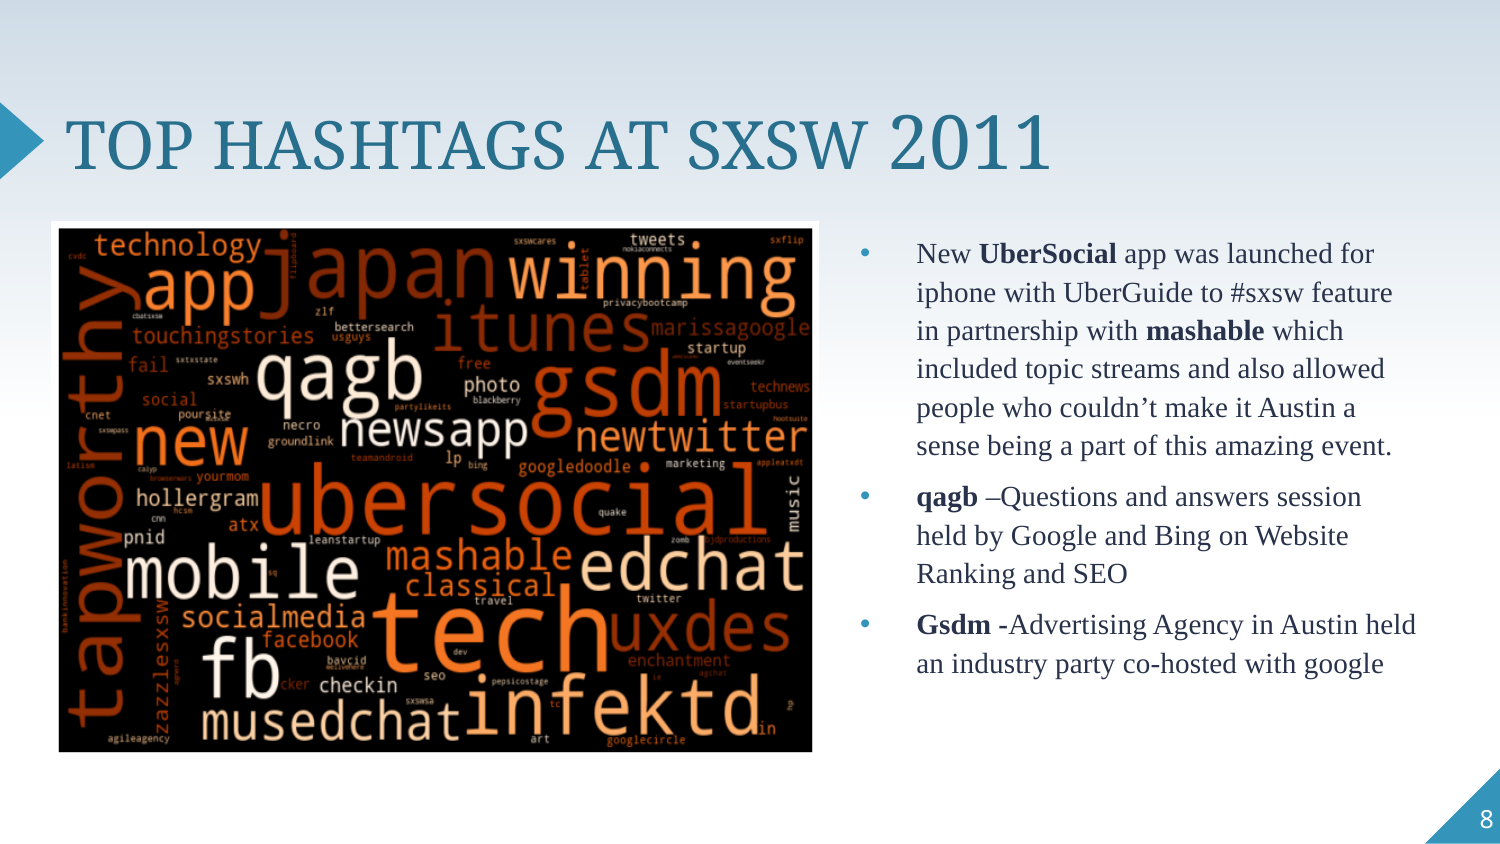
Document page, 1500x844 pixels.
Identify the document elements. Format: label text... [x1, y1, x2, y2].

title TOP HASHTAGS AT SXSW 2011 [65, 112, 1233, 202]
slide_number 8 [1418, 760, 1494, 838]
picture [51, 221, 819, 761]
list New UberSocial app was launched for iphone with UberGuide to #sxsw feature in partnership with mashable which included topic streams and also allowed people who couldn’t make it Austin a sense being a part of this amazing event. qagb –Questions and answers session held by Google and Bing on Website Ranking and SEO Gsdm -Advertising Agency in Austin held an industry party co-hosted with google [841, 231, 1419, 752]
